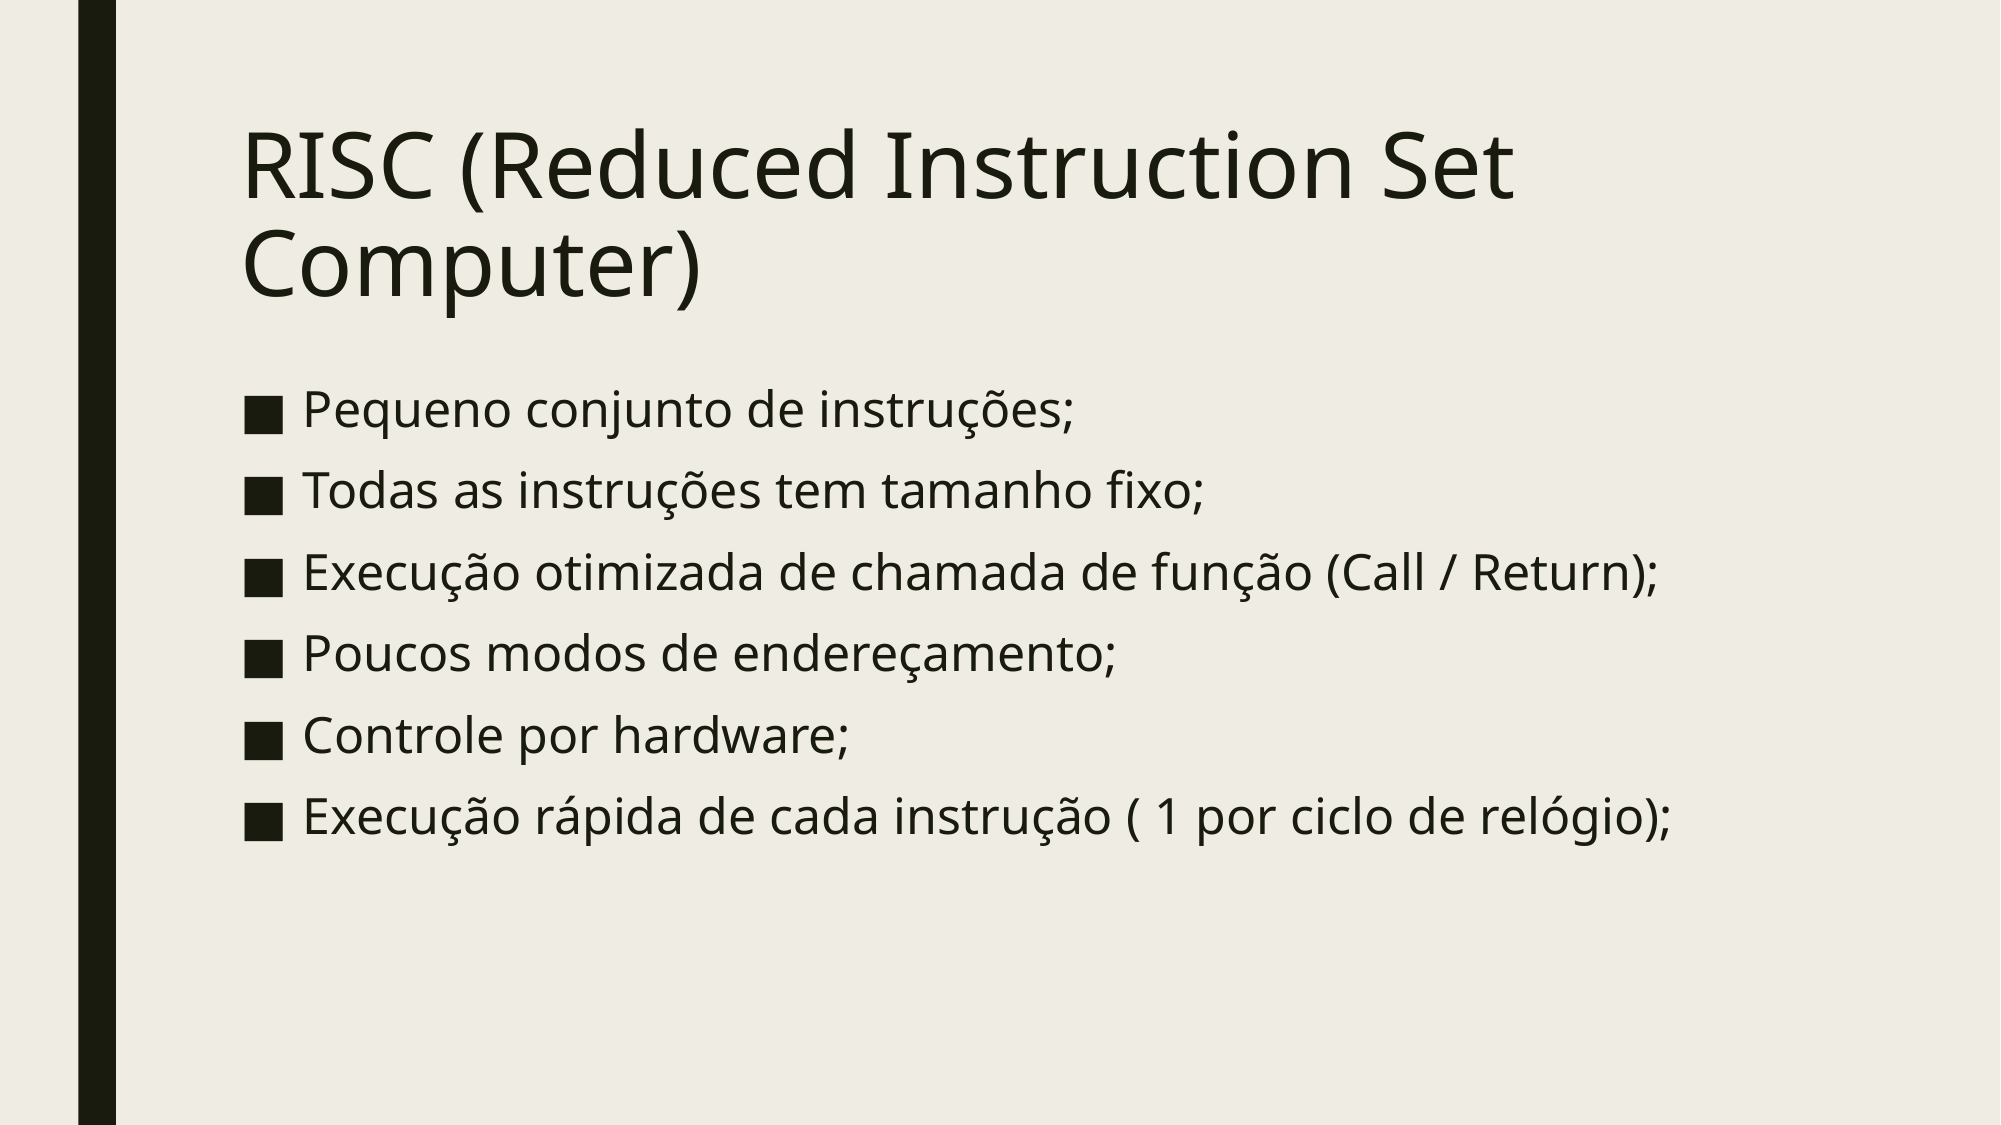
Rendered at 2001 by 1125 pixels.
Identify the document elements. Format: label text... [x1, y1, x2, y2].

list Pequeno conjunto de instruções; Todas as instruções tem tamanho fixo; Execução otimizada de chamada de função (Call / Return); Poucos modos de endereçamento; Controle por hardware; Execução rápida de cada instrução ( 1 por ciclo de relógio); [225, 375, 1800, 963]
title RISC (Reduced Instruction Set Computer) [225, 112, 1800, 357]
